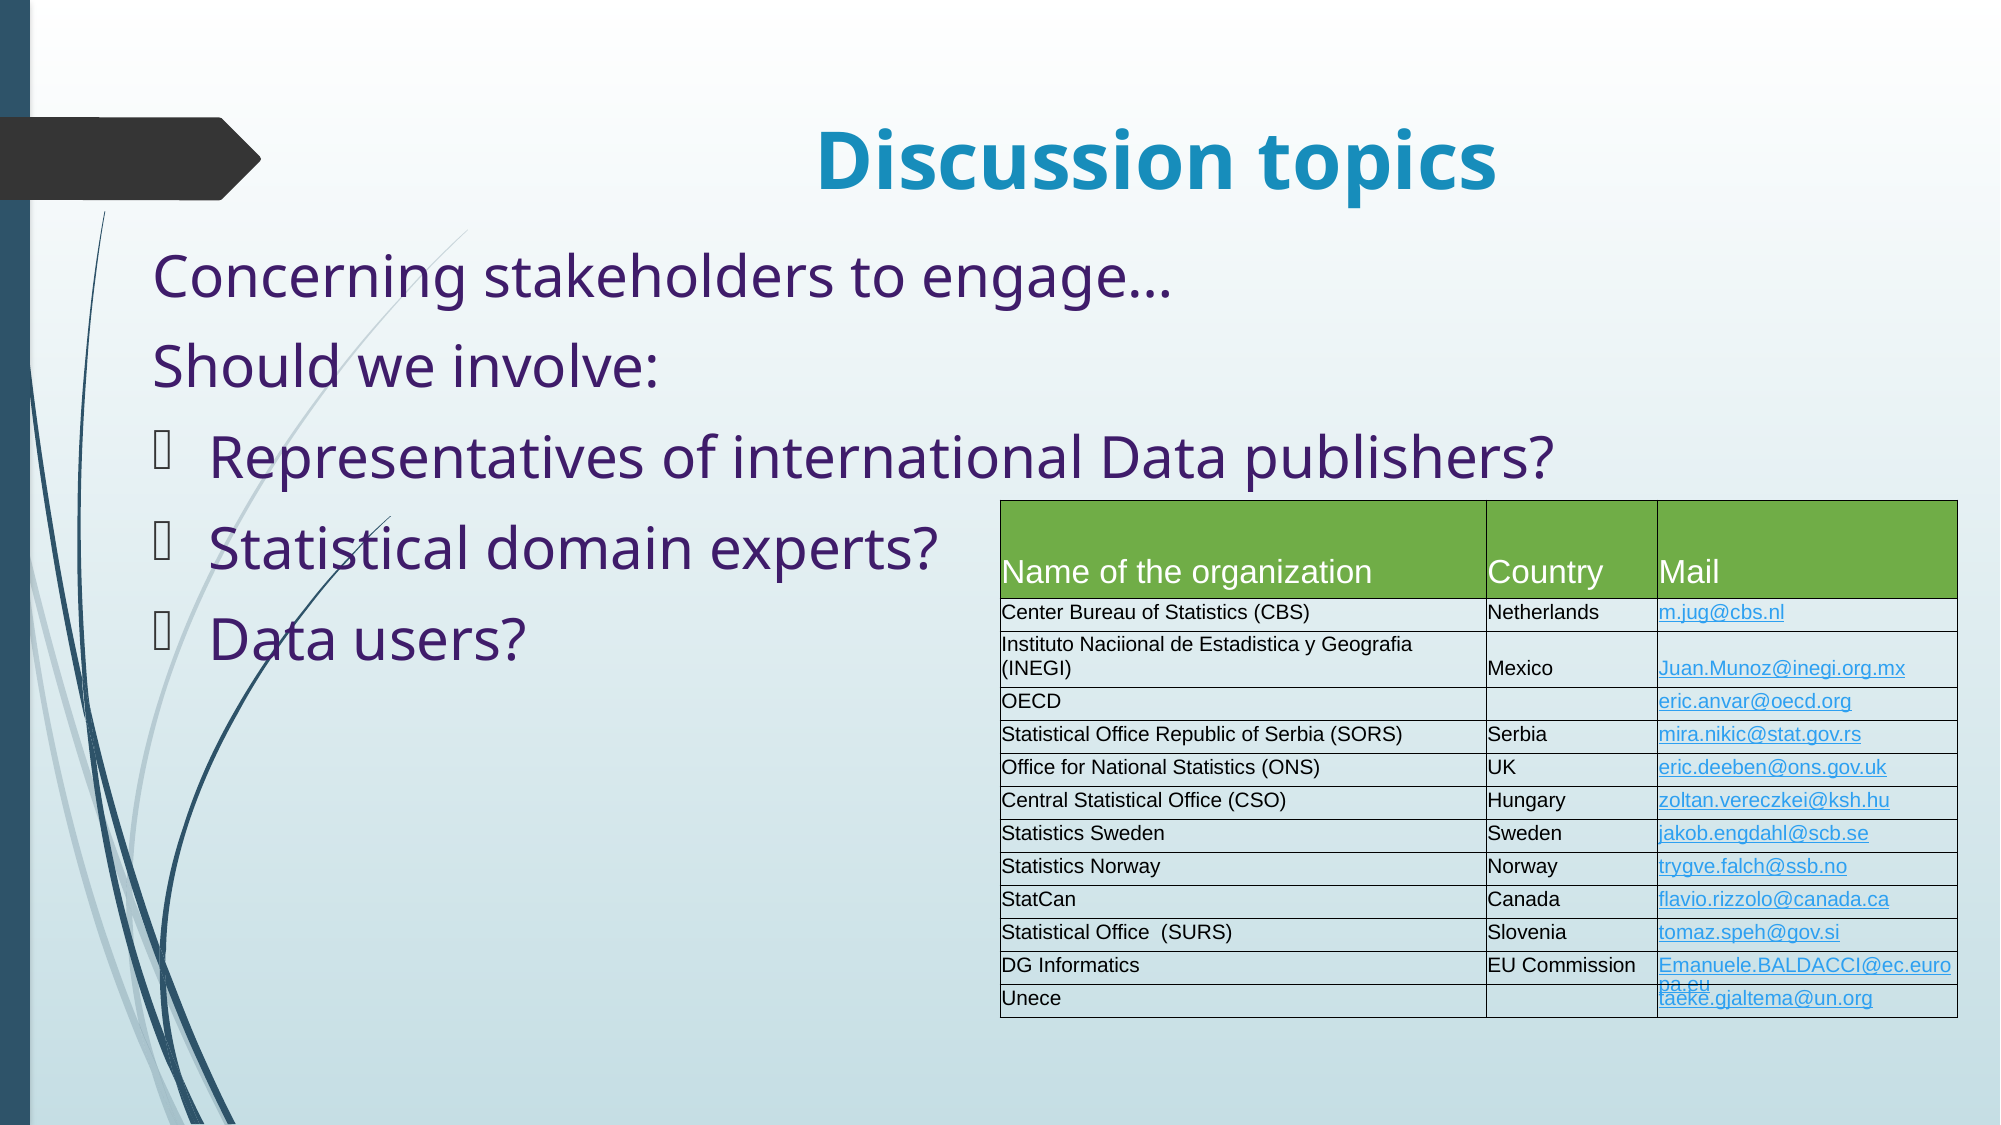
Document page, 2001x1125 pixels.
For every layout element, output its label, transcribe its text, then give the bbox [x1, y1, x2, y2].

table_cell UK [1487, 754, 1657, 786]
table_cell Norway [1487, 853, 1657, 885]
table_header Country [1487, 501, 1657, 598]
table_cell eric.anvar@oecd.org [1658, 688, 1957, 720]
table_cell Mexico [1487, 632, 1657, 687]
table_cell Center Bureau of Statistics (CBS) [1001, 599, 1486, 631]
table_cell mira.nikic@stat.gov.rs [1658, 721, 1957, 753]
table_cell OECD [1001, 688, 1486, 720]
table_cell zoltan.vereczkei@ksh.hu [1658, 787, 1957, 819]
table_header Name of the organization [1001, 501, 1486, 598]
table_cell Statistical Office (SURS) [1001, 919, 1486, 951]
table_cell Central Statistical Office (CSO) [1001, 787, 1486, 819]
table_cell [1487, 985, 1657, 1017]
table_cell Serbia [1487, 721, 1657, 753]
table_cell Sweden [1487, 820, 1657, 852]
table_cell taeke.gjaltema@un.org [1658, 985, 1957, 1017]
table_cell eric.deeben@ons.gov.uk [1658, 754, 1957, 786]
title Discussion topics [425, 102, 1888, 215]
table_cell Canada [1487, 886, 1657, 918]
table_cell Instituto Naciional de Estadistica y Geografia (INEGI) [1001, 632, 1486, 687]
table_cell Slovenia [1487, 919, 1657, 951]
table_cell Netherlands [1487, 599, 1657, 631]
table_cell Statistical Office Republic of Serbia (SORS) [1001, 721, 1486, 753]
table_cell Office for National Statistics (ONS) [1001, 754, 1486, 786]
table_cell [1487, 688, 1657, 720]
table_cell Statistics Sweden [1001, 820, 1486, 852]
table_header Mail [1658, 501, 1957, 598]
list Concerning stakeholders to engage… Should we involve: Representatives of international Data publishers? Statistical domain experts? Data users? [137, 231, 1863, 1087]
table_cell flavio.rizzolo@canada.ca [1658, 886, 1957, 918]
table_cell tomaz.speh@gov.si [1658, 919, 1957, 951]
table_cell StatCan [1001, 886, 1486, 918]
table_cell m.jug@cbs.nl [1658, 599, 1957, 631]
table_cell jakob.engdahl@scb.se [1658, 820, 1957, 852]
table_cell EU Commission [1487, 952, 1657, 984]
table_cell Juan.Munoz@inegi.org.mx [1658, 632, 1957, 687]
table_cell trygve.falch@ssb.no [1658, 853, 1957, 885]
table_cell Unece [1001, 985, 1486, 1017]
table_cell Statistics Norway [1001, 853, 1486, 885]
table_cell Emanuele.BALDACCI@ec.europa.eu [1658, 952, 1957, 984]
table_cell Hungary [1487, 787, 1657, 819]
table_cell DG Informatics [1001, 952, 1486, 984]
